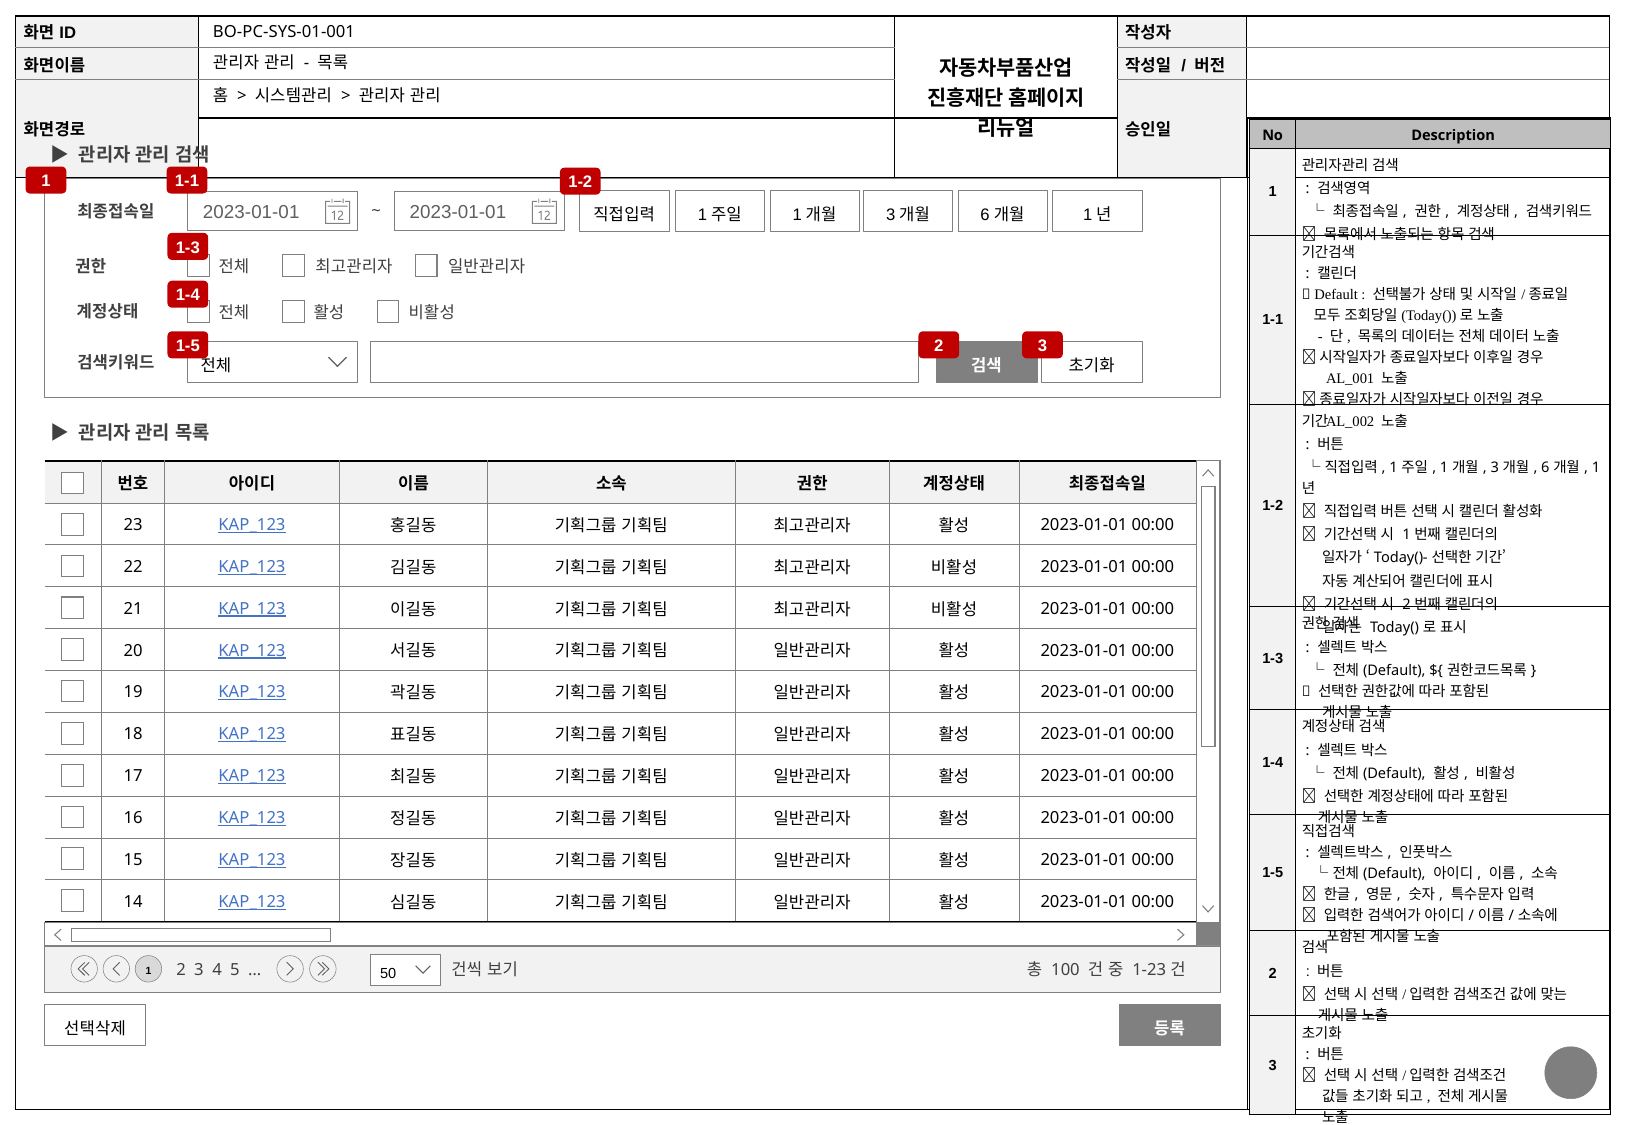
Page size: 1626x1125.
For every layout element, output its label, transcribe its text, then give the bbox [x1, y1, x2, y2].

table_cell [45, 671, 101, 712]
table_cell 정길동 [340, 797, 487, 838]
table_cell 최고관리자 [736, 504, 889, 544]
table_cell [45, 713, 101, 754]
table_cell 최길동 [340, 755, 487, 796]
text_box 1주일 [675, 190, 765, 231]
text_box [61, 805, 84, 829]
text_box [394, 191, 565, 231]
table_cell 기획그룹 기획팀 [488, 545, 735, 586]
table_cell 3 [1250, 1016, 1295, 1114]
table_cell 직접검색 : 셀렉트박스, 인풋박스 └전체(Default), 아이디, 이름, 소속  한글, 영문, 숫자, 특수문자 입력  입력한 검색어가 아이디/이름/소속에 포함된 게시물 노출 [1296, 815, 1610, 930]
text_box [370, 341, 919, 383]
table_header [45, 462, 101, 503]
table_header Description [1296, 120, 1610, 148]
text_box 1-4 [166, 279, 210, 309]
table_cell 관리자관리 검색 : 검색영역 └ 최종접속일, 권한, 계정상태, 검색키워드  목록에서 노출되는 항목 검색 [1296, 149, 1610, 235]
list BO-PC-SYS-01-001 [198, 15, 895, 46]
table_cell 15 [102, 839, 164, 879]
table_cell 기획그룹 기획팀 [488, 880, 735, 921]
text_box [187, 191, 358, 231]
table_cell 기획그룹 기획팀 [488, 755, 735, 796]
table_cell KAP_123 [165, 629, 339, 670]
table_cell 초기화 : 버튼  선택 시 선택/입력한 검색조건 값들 초기화 되고, 전체 게시물 노출 [1296, 1016, 1610, 1114]
text_box 1-5 [166, 330, 210, 360]
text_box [1196, 460, 1220, 923]
table_cell 활성 [890, 755, 1019, 796]
text_box 초기화 [1041, 341, 1143, 383]
text_box 6개월 [957, 190, 1048, 231]
text_box [61, 889, 84, 912]
table_cell KAP_123 [165, 839, 339, 879]
table_cell 1-3 [1250, 607, 1295, 709]
text_box 선택삭제 [44, 1004, 146, 1046]
table_cell 2023-01-01 00:00 [1020, 713, 1196, 754]
text_box [61, 638, 84, 661]
table_cell 장길동 [340, 839, 487, 879]
table_cell 21 [102, 587, 164, 628]
table_cell [45, 880, 101, 921]
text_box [282, 254, 397, 277]
table_cell 18 [102, 713, 164, 754]
table_cell 기획그룹 기획팀 [488, 587, 735, 628]
table_cell 2023-01-01 00:00 [1020, 839, 1196, 879]
table_cell KAP_123 [165, 797, 339, 838]
table_cell 기획그룹 기획팀 [488, 629, 735, 670]
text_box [377, 300, 458, 323]
text_box 최종접속일 [77, 201, 156, 222]
text_box 총 100 건 중 1-23건 [1026, 958, 1186, 979]
table_cell KAP_123 [165, 755, 339, 796]
table_cell 16 [102, 797, 164, 838]
table_cell 일반관리자 [736, 880, 889, 921]
table_cell 검색 : 버튼  선택 시 선택/입력한 검색조건 값에 맞는 게시물 노출 [1296, 931, 1610, 1015]
text_box 1-1 [165, 165, 209, 195]
table_header No [1250, 120, 1295, 148]
table_cell 2 [1250, 931, 1295, 1015]
table_cell 19 [102, 671, 164, 712]
table_cell 2023-01-01 00:00 [1020, 504, 1196, 544]
table_header 소속 [488, 462, 735, 503]
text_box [370, 954, 522, 985]
table_cell 활성 [890, 797, 1019, 838]
table_header 최종접속일 [1020, 462, 1196, 503]
table_cell 일반관리자 [736, 839, 889, 879]
text_box 1-3 [166, 231, 210, 261]
table_cell 1-1 [1250, 236, 1295, 404]
table_cell 표길동 [340, 713, 487, 754]
table_cell 일반관리자 [736, 797, 889, 838]
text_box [415, 254, 530, 277]
text_box [1197, 923, 1220, 945]
table_cell [45, 587, 101, 628]
table_cell KAP_123 [165, 587, 339, 628]
text_box 1년 [1052, 190, 1143, 231]
table_cell 비활성 [890, 587, 1019, 628]
text_box ▶ 관리자 관리 검색 [50, 143, 211, 166]
table_cell 최고관리자 [736, 545, 889, 586]
table_cell 활성 [890, 504, 1019, 544]
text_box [282, 300, 346, 323]
table_cell 계정상태 검색 : 셀렉트 박스 └ 전체(Default), 활성, 비활성  선택한 계정상태에 따라 포함된 게시물 노출 [1296, 710, 1610, 814]
table_cell 김길동 [340, 545, 487, 586]
table_cell 1 [1250, 149, 1295, 235]
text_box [187, 300, 251, 323]
table_cell 14 [102, 880, 164, 921]
text_box 1-2 [558, 166, 602, 196]
table_cell 활성 [890, 713, 1019, 754]
text_box [61, 847, 84, 870]
table_cell [45, 545, 101, 586]
text_box [44, 945, 1220, 992]
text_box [44, 922, 1197, 946]
table_cell 20 [102, 629, 164, 670]
table_cell 2023-01-01 00:00 [1020, 629, 1196, 670]
table_cell KAP_123 [165, 713, 339, 754]
text_box [61, 471, 84, 495]
table_cell 2023-01-01 00:00 [1020, 880, 1196, 921]
table_cell 2023-01-01 00:00 [1020, 755, 1196, 796]
text_box [61, 596, 84, 620]
table_cell 일반관리자 [736, 755, 889, 796]
text_box ~ [371, 200, 381, 221]
table_cell 활성 [890, 629, 1019, 670]
text_box ▶ 관리자 관리 목록 [50, 420, 211, 444]
text_box [61, 679, 84, 703]
table_cell 기획그룹 기획팀 [488, 671, 735, 712]
table_cell 일반관리자 [736, 713, 889, 754]
table_header 아이디 [165, 462, 339, 503]
table_cell 기획그룹 기획팀 [488, 504, 735, 544]
text_box 3 [1021, 330, 1064, 360]
table_cell 최고관리자 [736, 587, 889, 628]
text_box 검색 [936, 341, 1037, 383]
table_cell 활성 [890, 880, 1019, 921]
table_cell 2023-01-01 00:00 [1020, 797, 1196, 838]
table_header 이름 [340, 462, 487, 503]
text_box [187, 254, 251, 277]
text_box [61, 513, 84, 536]
table_cell 비활성 [890, 545, 1019, 586]
table_cell [45, 797, 101, 838]
table_cell 기획그룹 기획팀 [488, 713, 735, 754]
text_box 2 [917, 330, 961, 360]
table_cell [45, 755, 101, 796]
list 홈 > 시스템관리 > 관리자 관리 [198, 79, 895, 111]
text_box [186, 341, 358, 383]
table_cell 1-4 [1250, 710, 1295, 814]
table_cell KAP_123 [165, 504, 339, 544]
table_cell 17 [102, 755, 164, 796]
table_cell 일반관리자 [736, 629, 889, 670]
table_header 계정상태 [890, 462, 1019, 503]
table_cell 23 [102, 504, 164, 544]
table_header 권한 [736, 462, 889, 503]
table_cell 홍길동 [340, 504, 487, 544]
text_box [61, 722, 84, 745]
table_cell 기간 : 버튼 └직접입력, 1주일, 1개월, 3개월, 6개월, 1년  직접입력 버튼 선택 시 캘린더 활성화  기간선택 시 1번째 캘린더의 일자가 ‘Today()-선택한 기간’ 자동 계산되어 캘린더에 표시  기간선택 시 2번째 캘린더의 일자는 Today()로 표시 [1296, 405, 1610, 606]
table_cell KAP_123 [165, 880, 339, 921]
table_cell 이길동 [340, 587, 487, 628]
text_box 계정상태 [76, 301, 139, 322]
table_cell 권한 검색 : 셀렉트 박스 └ 전체(Default), ${권한코드목록}  선택한 권한값에 따라 포함된 게시물 노출 [1296, 607, 1610, 709]
text_box 검색키워드 [77, 351, 156, 372]
table_cell 22 [102, 545, 164, 586]
table_cell 2023-01-01 00:00 [1020, 545, 1196, 586]
table_cell KAP_123 [165, 671, 339, 712]
table_cell 2023-01-01 00:00 [1020, 671, 1196, 712]
table_cell 곽길동 [340, 671, 487, 712]
table_cell 기획그룹 기획팀 [488, 839, 735, 879]
table_cell 1-5 [1250, 815, 1295, 930]
table_cell 활성 [890, 839, 1019, 879]
list 관리자 관리 - 목록 [198, 46, 895, 78]
table_cell [45, 839, 101, 879]
text_box 1개월 [769, 190, 860, 231]
table_cell 활성 [890, 671, 1019, 712]
table_cell 심길동 [340, 880, 487, 921]
text_box 직접입력 [579, 190, 669, 231]
table_cell [45, 629, 101, 670]
text_box 3개월 [863, 190, 953, 231]
table_cell [45, 504, 101, 544]
table_cell 1-2 [1250, 405, 1295, 606]
text_box [44, 178, 1220, 398]
table_cell 2023-01-01 00:00 [1020, 587, 1196, 628]
text_box [61, 764, 84, 787]
text_box 등록 [1119, 1004, 1221, 1046]
text_box 1 [24, 165, 68, 195]
text_box [61, 554, 84, 578]
table_cell 서길동 [340, 629, 487, 670]
table_cell 기획그룹 기획팀 [488, 797, 735, 838]
table_cell KAP_123 [165, 545, 339, 586]
table_cell 기간검색 : 캘린더  Default : 선택불가 상태 및 시작일/종료일 모두 조회당일(Today())로 노출 - 단, 목록의 데이터는 전체 데이터 노출  시작일자가 종료일자보다 이후일 경우 AL_001 노출  종료일자가 시작일자보다 이전일 경우 AL_002 노출 [1296, 236, 1610, 404]
text_box 권한 [75, 255, 107, 276]
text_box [70, 955, 337, 983]
table_header 번호 [102, 462, 164, 503]
table_cell 일반관리자 [736, 671, 889, 712]
